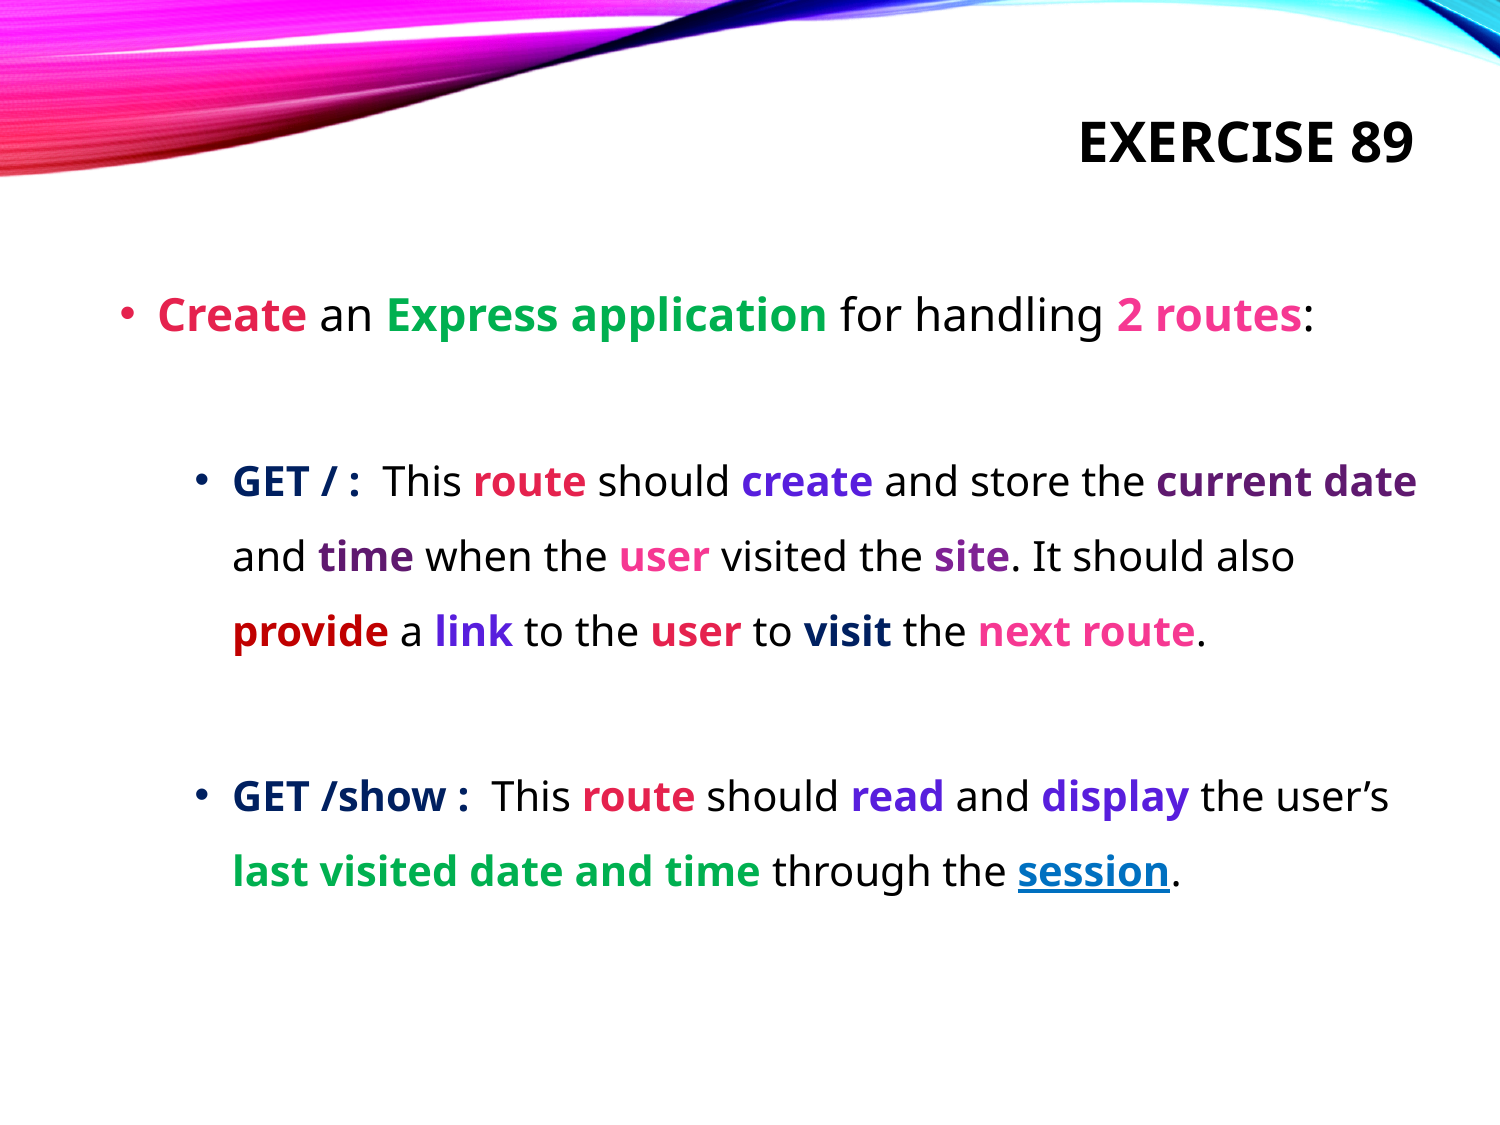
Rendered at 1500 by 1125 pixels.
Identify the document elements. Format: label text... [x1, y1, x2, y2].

picture [0, 0, 1500, 178]
title Exercise 89 [383, 38, 1431, 250]
list Create an Express application for handling 2 routes: GET / : This route should create and store the current date and time when the user visited the site. It should also provide a link to the user to visit the next route. GET /show : This route should read and display the user’s last visited date and time through the session. [29, 250, 1475, 1111]
